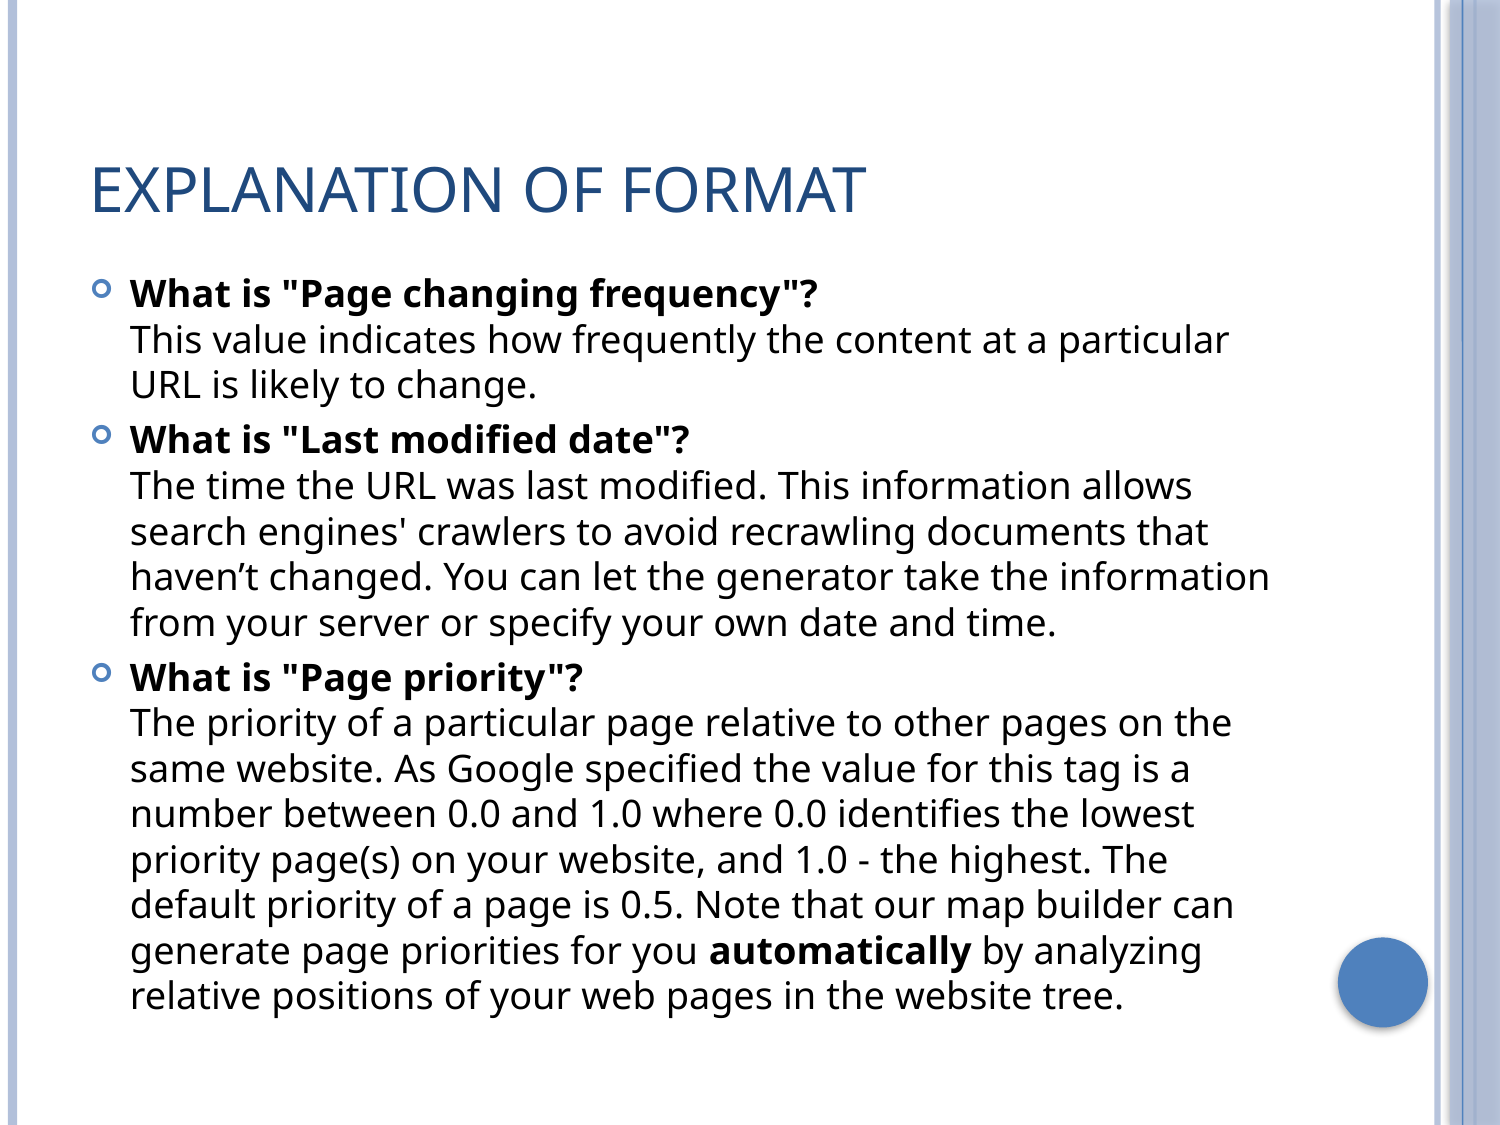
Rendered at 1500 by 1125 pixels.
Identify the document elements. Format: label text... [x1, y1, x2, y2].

title Explanation of format [75, 45, 1300, 233]
list What is "Page changing frequency"? This value indicates how frequently the content at a particular URL is likely to change. What is "Last modified date"? The time the URL was last modified. This information allows search engines' crawlers to avoid recrawling documents that haven’t changed. You can let the generator take the information from your server or specify your own date and time. What is "Page priority"? The priority of a particular page relative to other pages on the same website. As Google specified the value for this tag is a number between 0.0 and 1.0 where 0.0 identifies the lowest priority page(s) on your website, and 1.0 - the highest. The default priority of a page is 0.5. Note that our map builder can generate page priorities for you automatically by analyzing relative positions of your web pages in the website tree. [75, 262, 1300, 1062]
